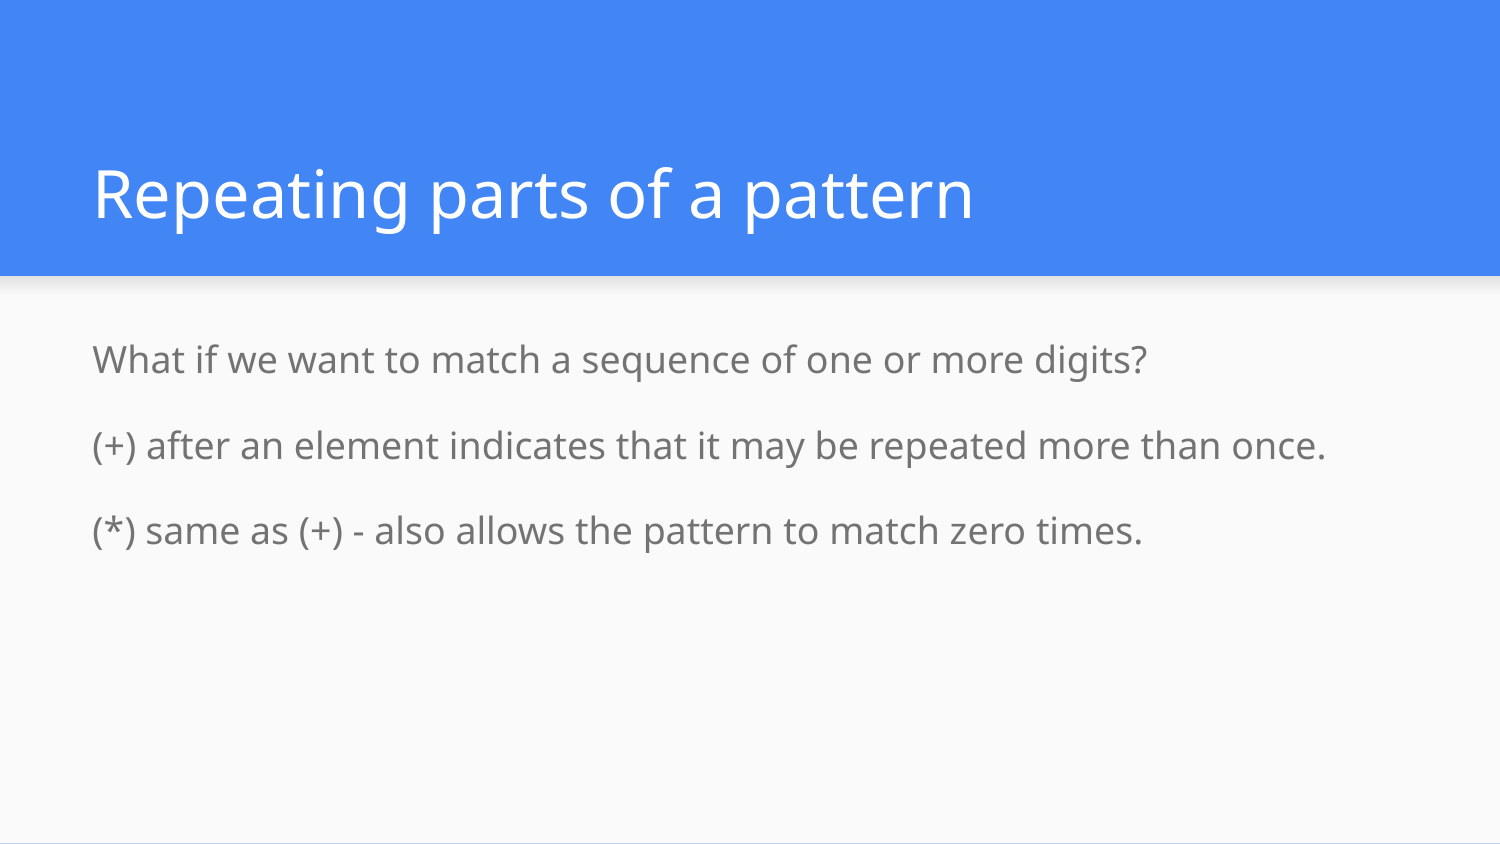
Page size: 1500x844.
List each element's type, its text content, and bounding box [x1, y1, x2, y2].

list What if we want to match a sequence of one or more digits? (+) after an element indicates that it may be repeated more than once. (*) same as (+) - also allows the pattern to match zero times. [77, 314, 1427, 760]
title Repeating parts of a pattern [77, 121, 1427, 248]
